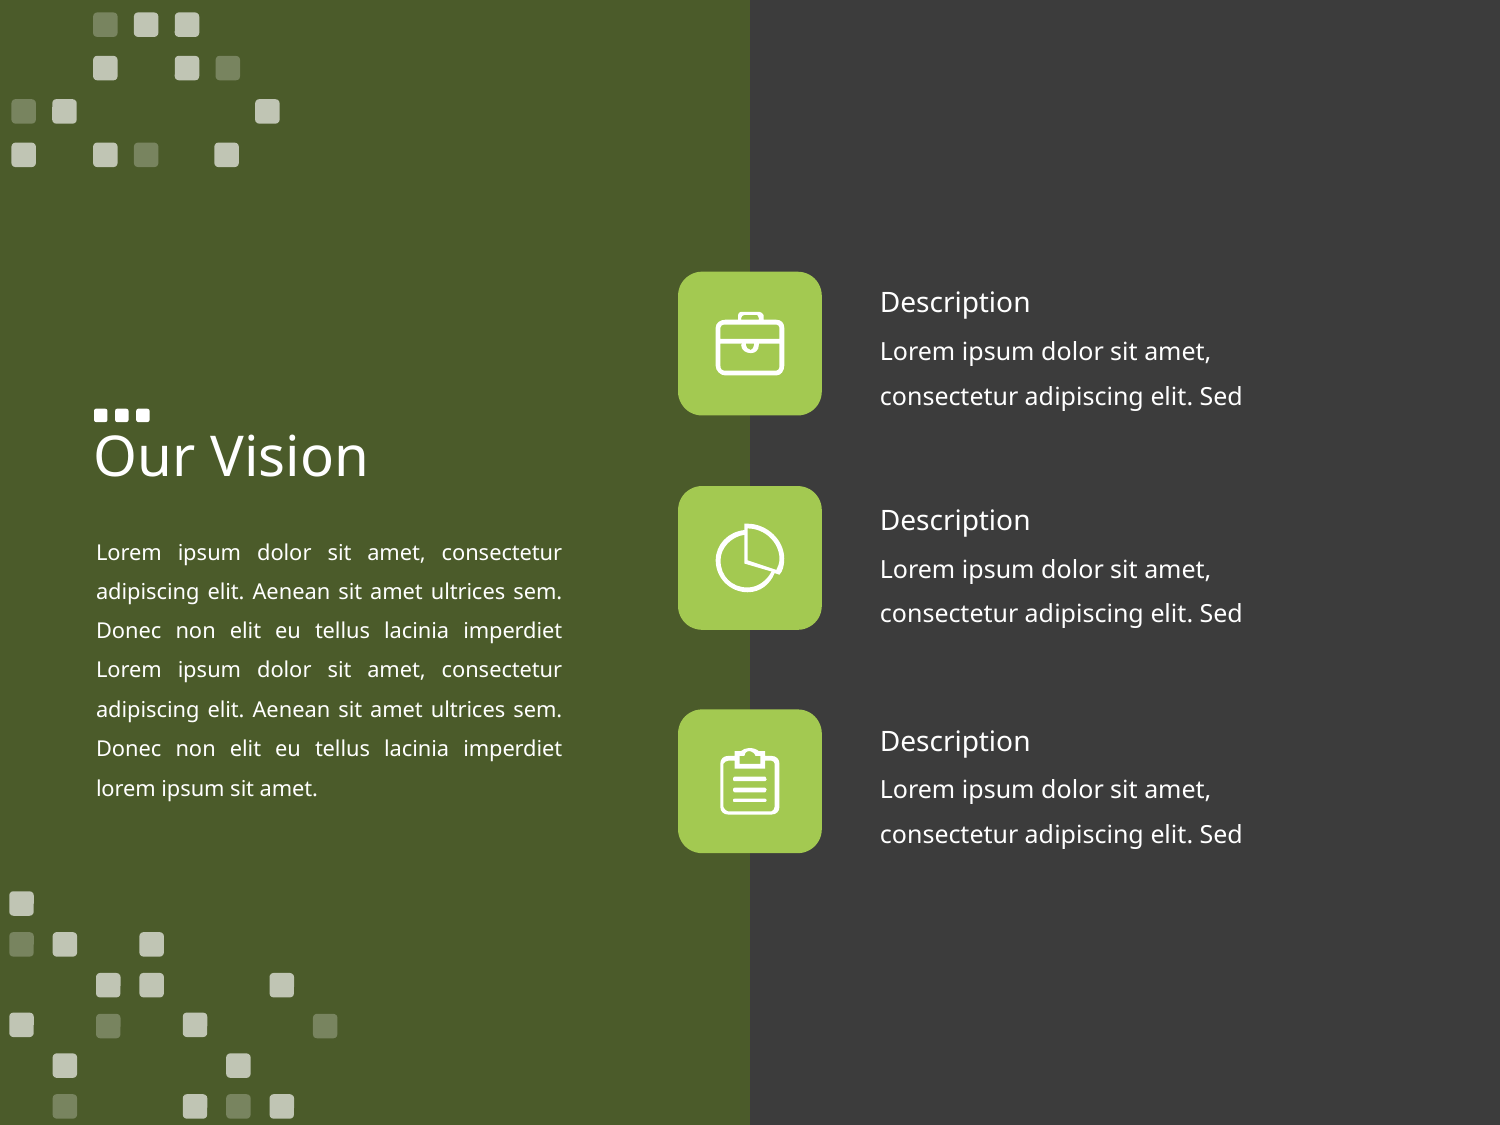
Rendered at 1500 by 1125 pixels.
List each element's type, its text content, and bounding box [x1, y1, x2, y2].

picture [0, 1, 750, 1125]
text_box Lorem ipsum dolor sit amet, consectetur adipiscing elit. Sed [865, 530, 1313, 636]
text_box [750, 270, 823, 417]
text_box [750, 748, 780, 815]
text_box [750, 311, 785, 376]
text_box [750, 708, 823, 855]
title Our Vision [750, 333, 1373, 583]
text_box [11, 12, 280, 168]
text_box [94, 408, 150, 423]
text_box [750, 523, 785, 593]
text_box Lorem ipsum dolor sit amet, consectetur adipiscing elit. Sed [865, 313, 1313, 418]
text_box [9, 891, 338, 1119]
text_box Description [865, 715, 1130, 764]
text_box Description [865, 495, 1130, 544]
text_box Description [865, 277, 1130, 326]
text_box [750, 485, 823, 631]
text_box Lorem ipsum dolor sit amet, consectetur adipiscing elit. Sed [865, 751, 1313, 856]
